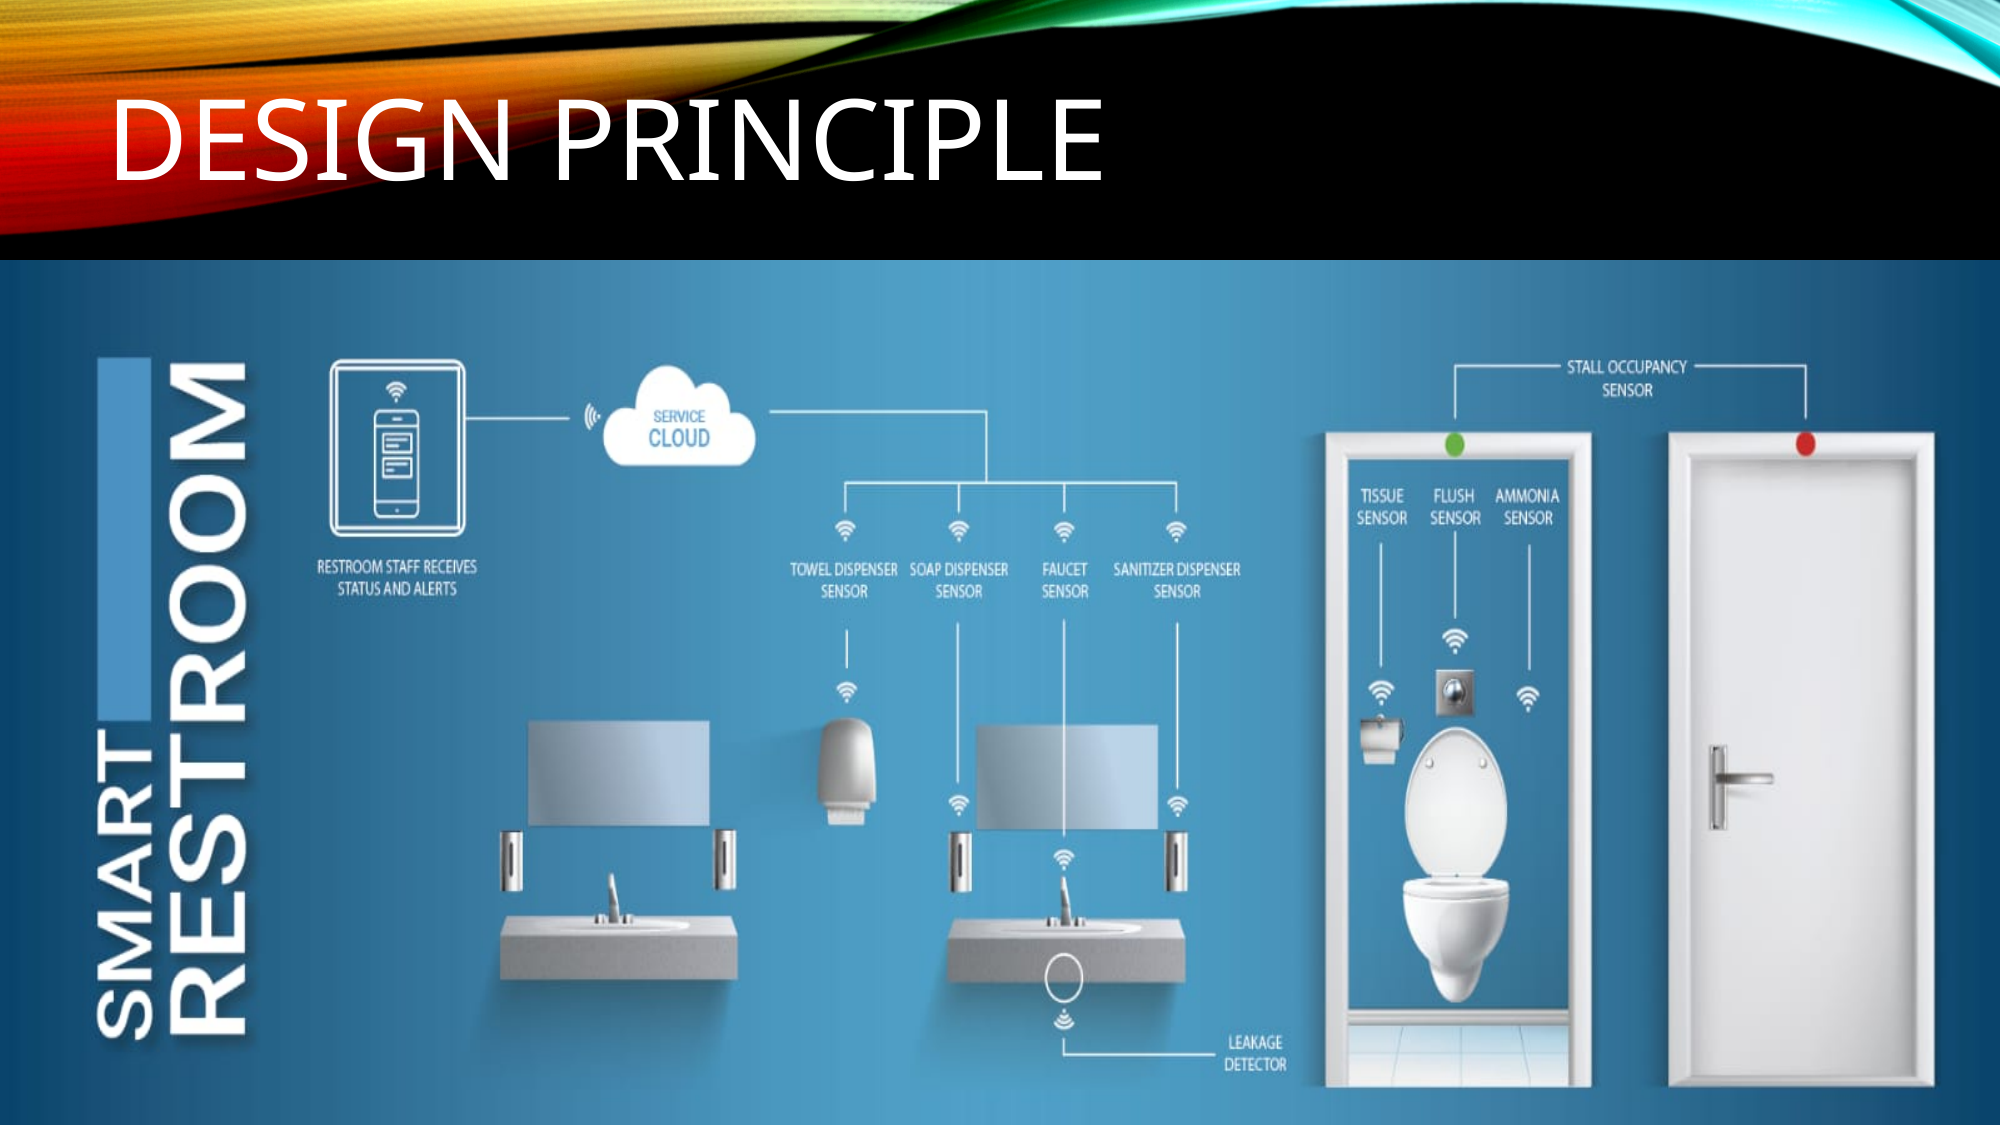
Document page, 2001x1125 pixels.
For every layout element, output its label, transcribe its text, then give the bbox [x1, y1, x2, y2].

text_box DESIGN PRINCIPLE [92, 60, 1203, 211]
picture [0, 260, 2000, 1125]
picture [0, 0, 2000, 237]
